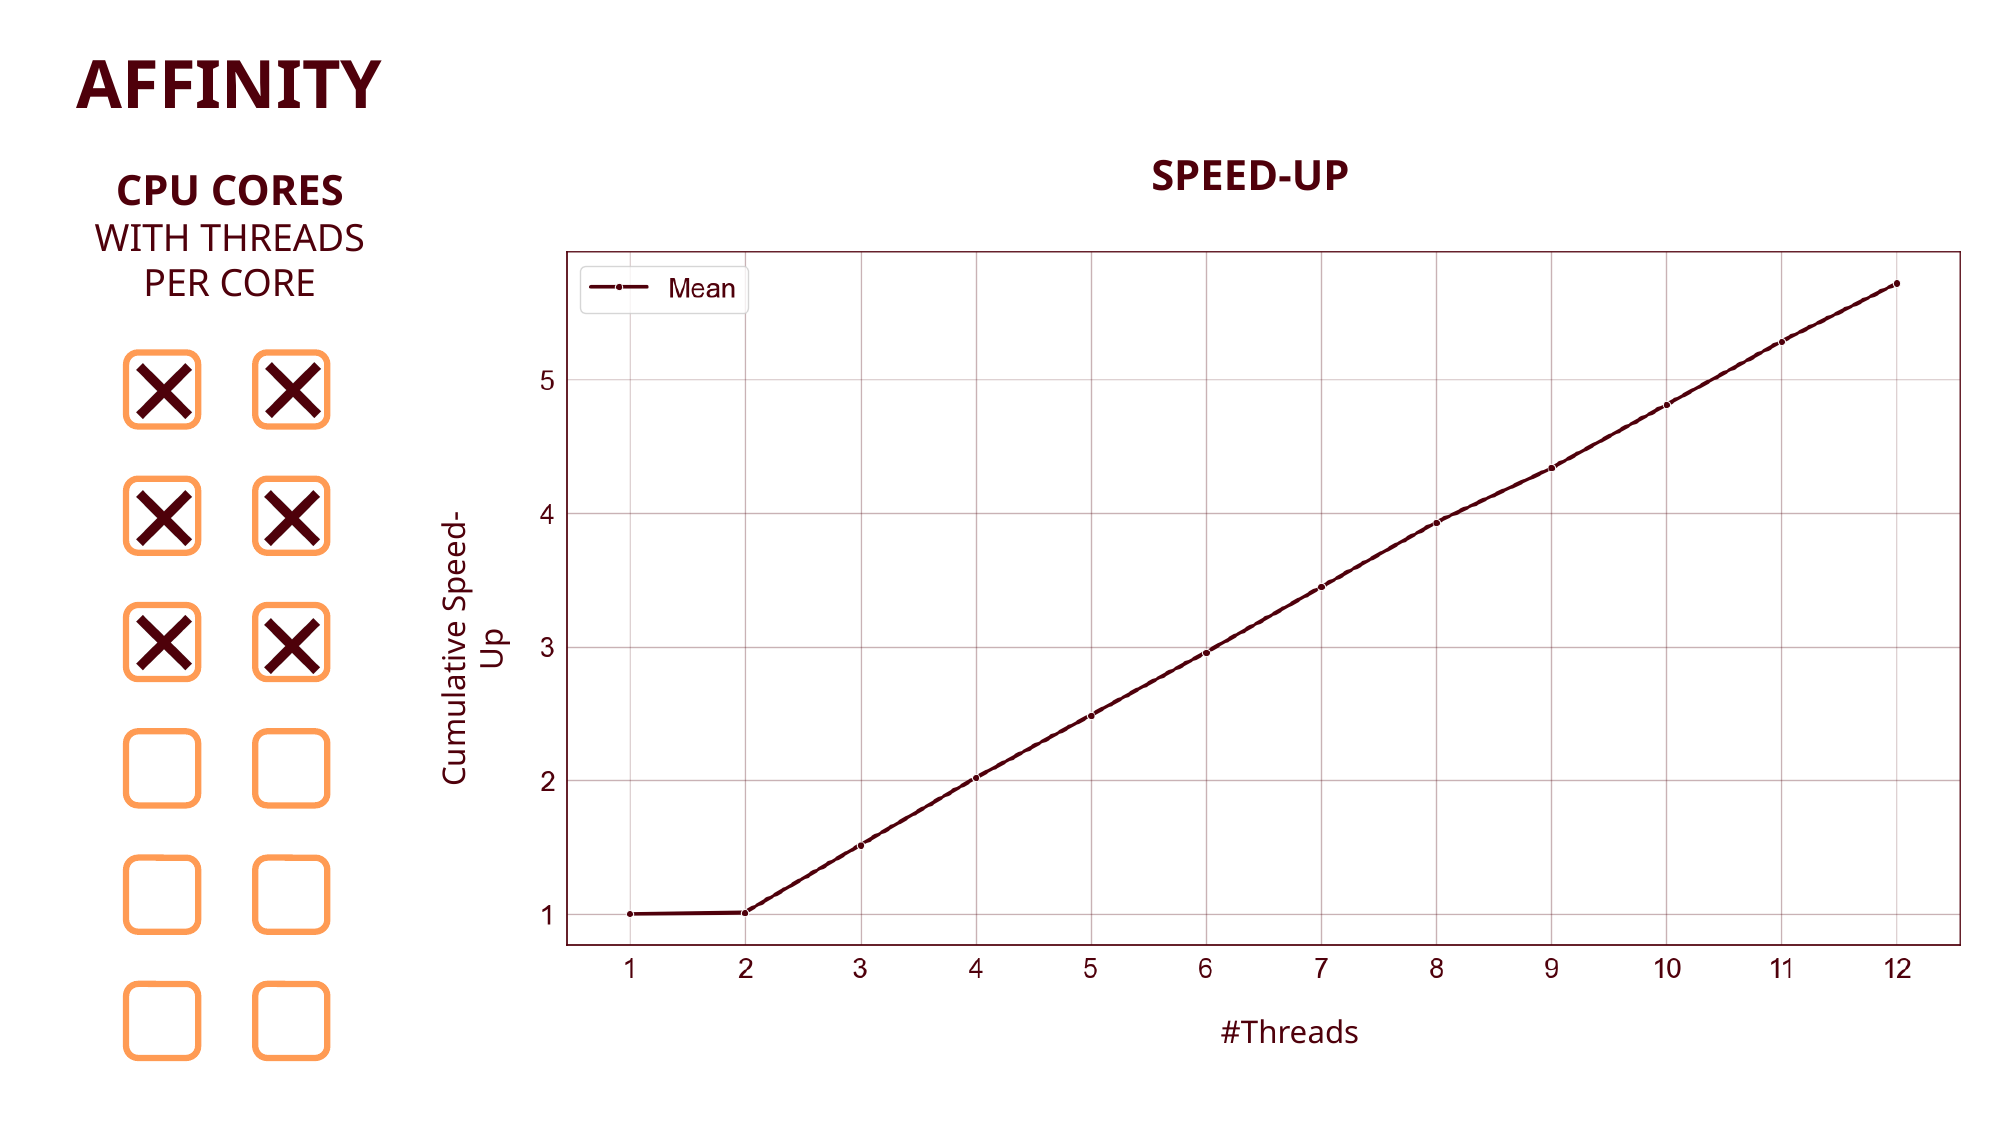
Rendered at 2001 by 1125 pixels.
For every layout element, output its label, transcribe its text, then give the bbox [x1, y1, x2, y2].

text_box [257, 603, 325, 608]
text_box Cumulative Speed-Up [426, 492, 516, 806]
text_box [124, 856, 200, 933]
text_box #Threads [915, 1004, 1665, 1058]
picture [254, 480, 330, 556]
text_box SPEED-UP [1069, 141, 1432, 207]
text_box [254, 982, 329, 1060]
picture [125, 604, 202, 680]
text_box WITH THREADS PER CORE [48, 206, 411, 312]
text_box [124, 730, 200, 807]
text_box [124, 982, 200, 1060]
picture [125, 353, 202, 429]
text_box [254, 856, 329, 933]
picture [533, 243, 1968, 982]
picture [255, 352, 331, 428]
picture [254, 608, 330, 684]
text_box [254, 730, 329, 807]
text_box AFFINITY [0, 34, 485, 129]
picture [126, 480, 202, 556]
text_box CPU CORES [48, 156, 411, 206]
